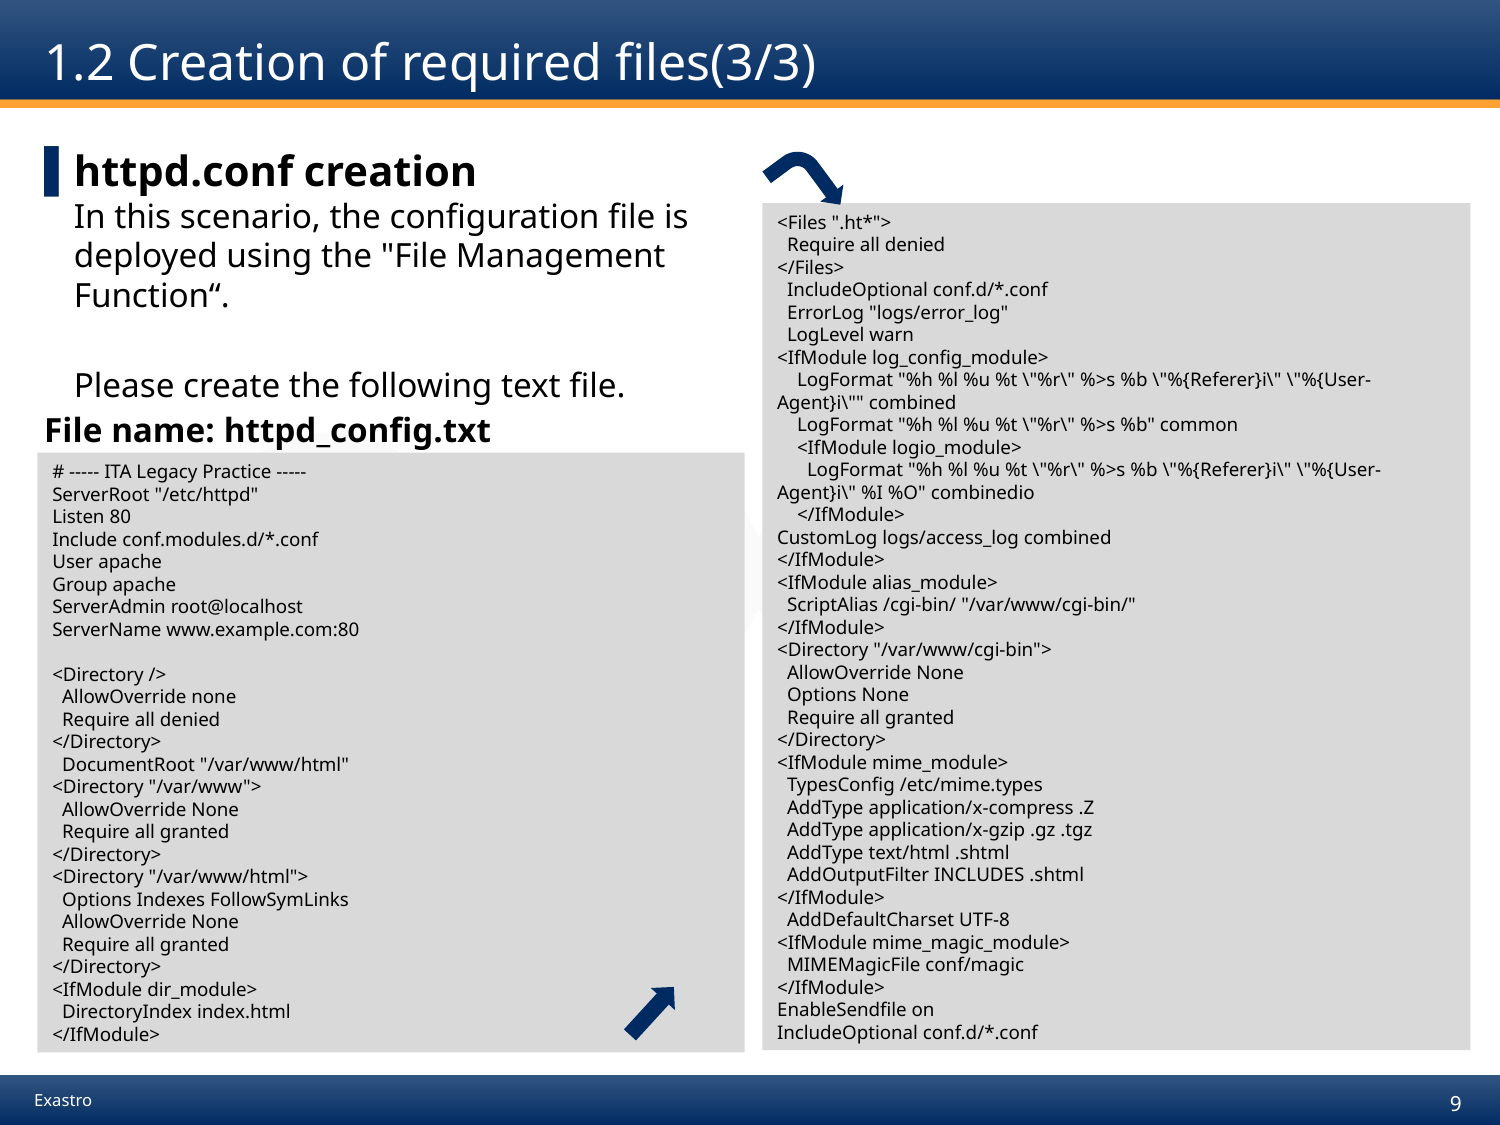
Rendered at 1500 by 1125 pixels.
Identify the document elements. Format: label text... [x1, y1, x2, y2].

text_box [623, 986, 675, 1041]
text_box # ----- ITA Legacy Practice ----- ServerRoot "/etc/httpd" Listen 80 Include conf.modules.d/*.conf User apache Group apache ServerAdmin root@localhost ServerName www.example.com:80 <Directory /> AllowOverride none Require all denied </Directory> DocumentRoot "/var/www/html" <Directory "/var/www"> AllowOverride None Require all granted </Directory> <Directory "/var/www/html"> Options Indexes FollowSymLinks AllowOverride None Require all granted </Directory> <IfModule dir_module> DirectoryIndex index.html </IfModule> [37, 452, 745, 1053]
list httpd.conf creation In this scenario, the configuration file is deployed using the "File Management Function“. Please create the following text file. [29, 137, 763, 1059]
picture [0, 0, 1500, 1125]
text_box <Files ".ht*"> Require all denied </Files> IncludeOptional conf.d/*.conf ErrorLog "logs/error_log" LogLevel warn <IfModule log_config_module> LogFormat "%h %l %u %t \"%r\" %>s %b \"%{Referer}i\" \"%{User-Agent}i\"" combined LogFormat "%h %l %u %t \"%r\" %>s %b" common <IfModule logio_module> LogFormat "%h %l %u %t \"%r\" %>s %b \"%{Referer}i\" \"%{User-Agent}i\" %I %O" combinedio </IfModule> CustomLog logs/access_log combined </IfModule> <IfModule alias_module> ScriptAlias /cgi-bin/ "/var/www/cgi-bin/" </IfModule> <Directory "/var/www/cgi-bin"> AllowOverride None Options None Require all granted </Directory> <IfModule mime_module> TypesConfig /etc/mime.types AddType application/x-compress .Z AddType application/x-gzip .gz .tgz AddType text/html .shtml AddOutputFilter INCLUDES .shtml </IfModule> AddDefaultCharset UTF-8 <IfModule mime_magic_module> MIMEMagicFile conf/magic </IfModule> EnableSendfile on IncludeOptional conf.d/*.conf [762, 203, 1471, 1051]
title 1.2 Creation of required files(3/3) [29, 18, 1471, 96]
text_box [762, 151, 844, 205]
text_box File name: httpd_config.txt [29, 402, 594, 457]
